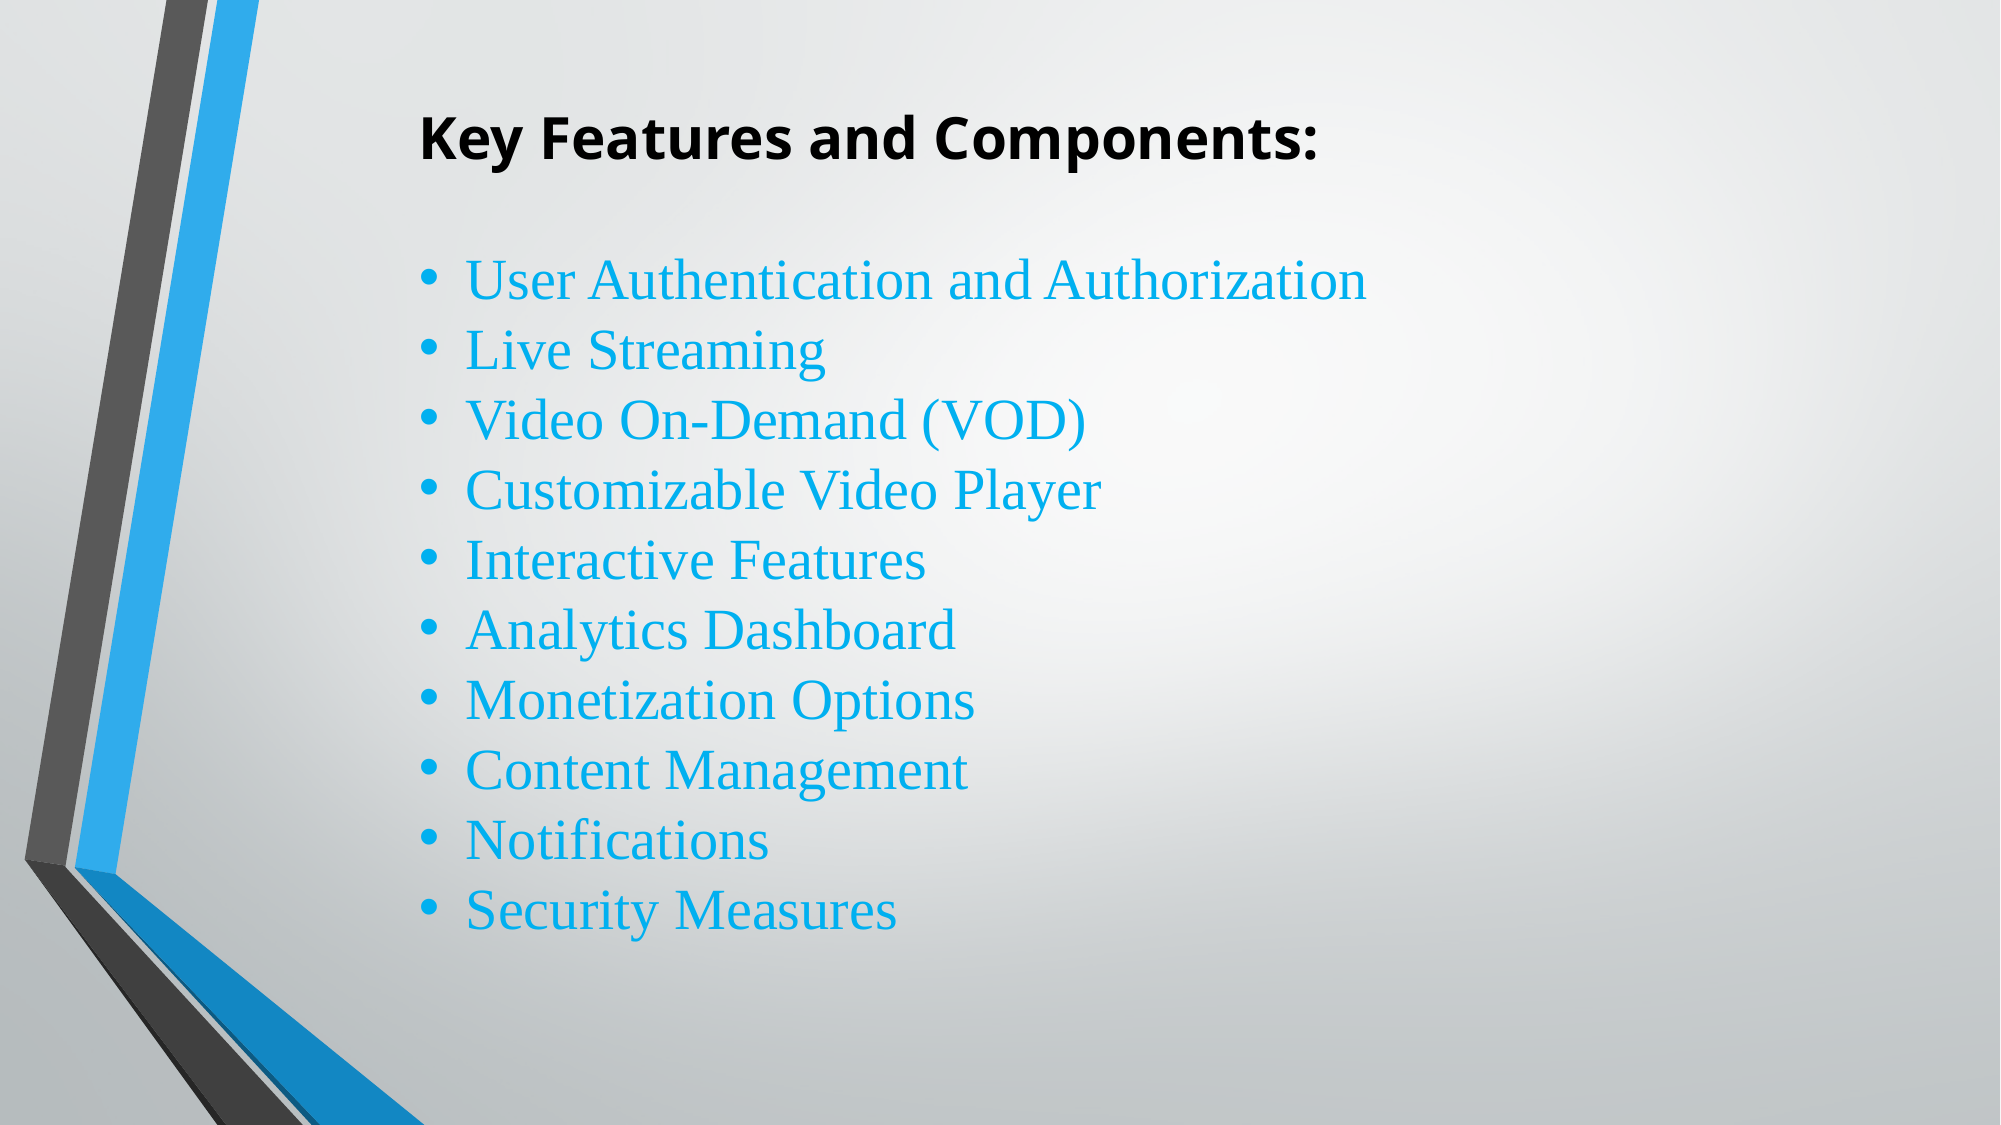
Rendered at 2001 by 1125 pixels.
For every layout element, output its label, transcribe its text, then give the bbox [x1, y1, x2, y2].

text_box Key Features and Components: User Authentication and Authorization Live Streaming Video On-Demand (VOD) Customizable Video Player Interactive Features Analytics Dashboard Monetization Options Content Management Notifications Security Measures [404, 34, 1816, 949]
